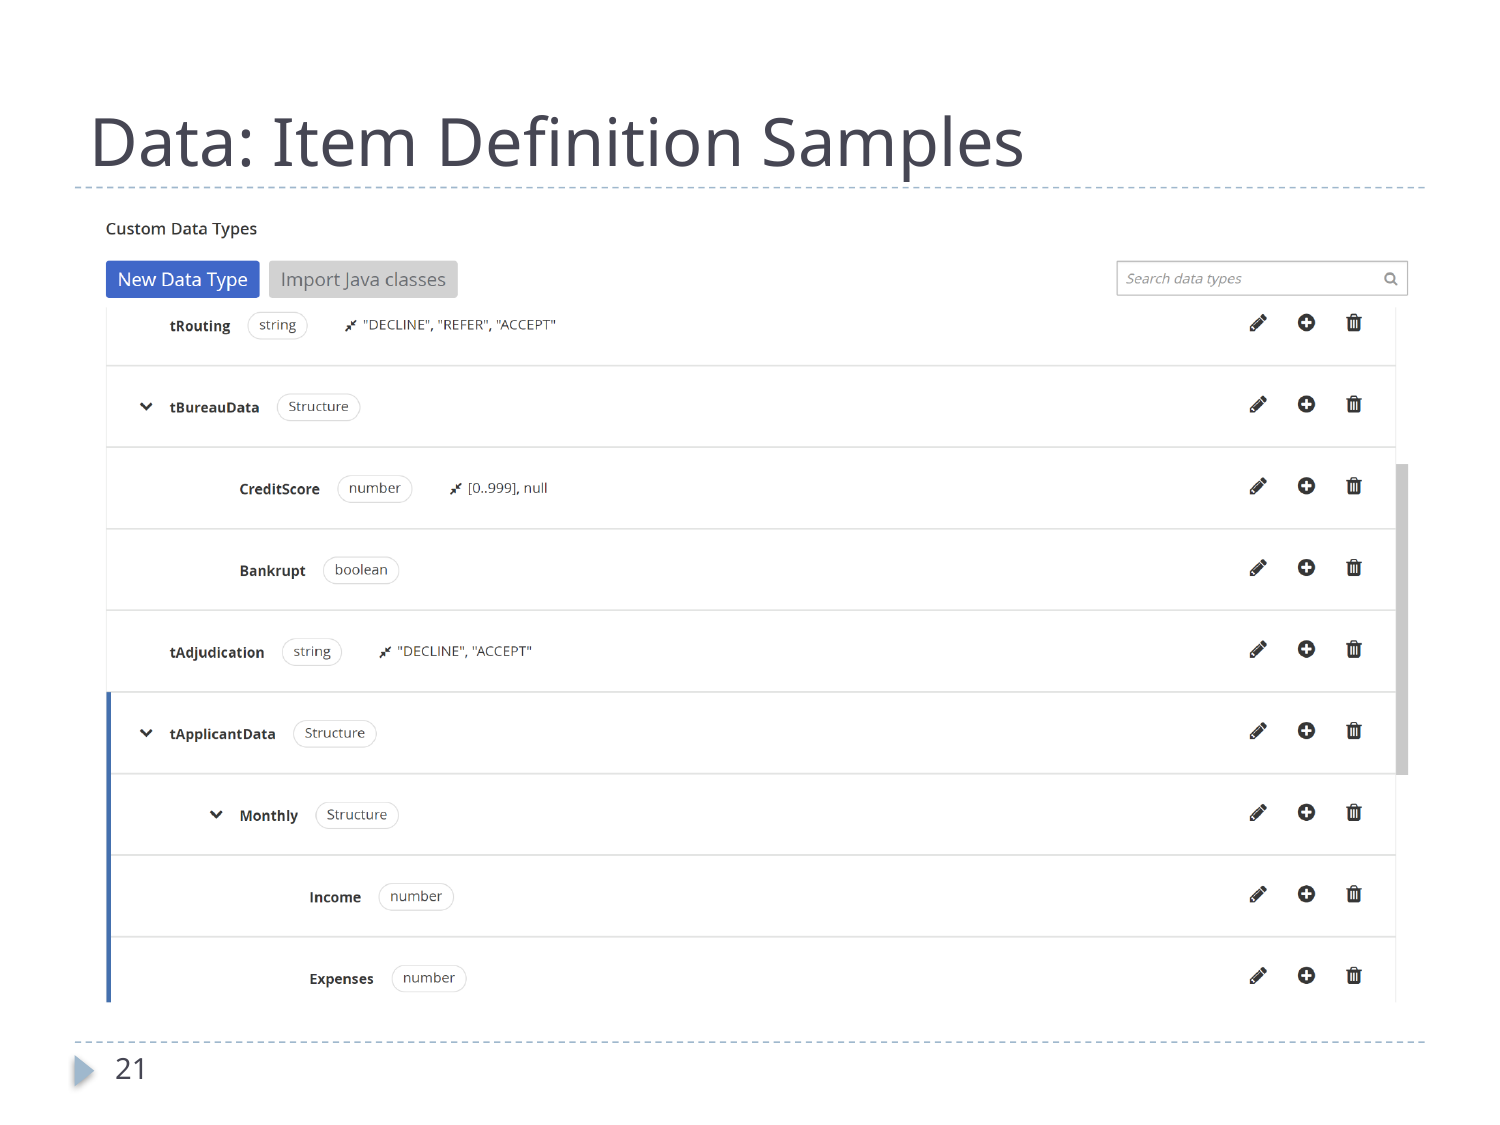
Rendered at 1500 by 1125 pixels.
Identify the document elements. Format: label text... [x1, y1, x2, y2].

slide_number 21 [100, 1042, 426, 1103]
title Data: Item Definition Samples [75, 24, 1425, 188]
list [83, 202, 1417, 1013]
